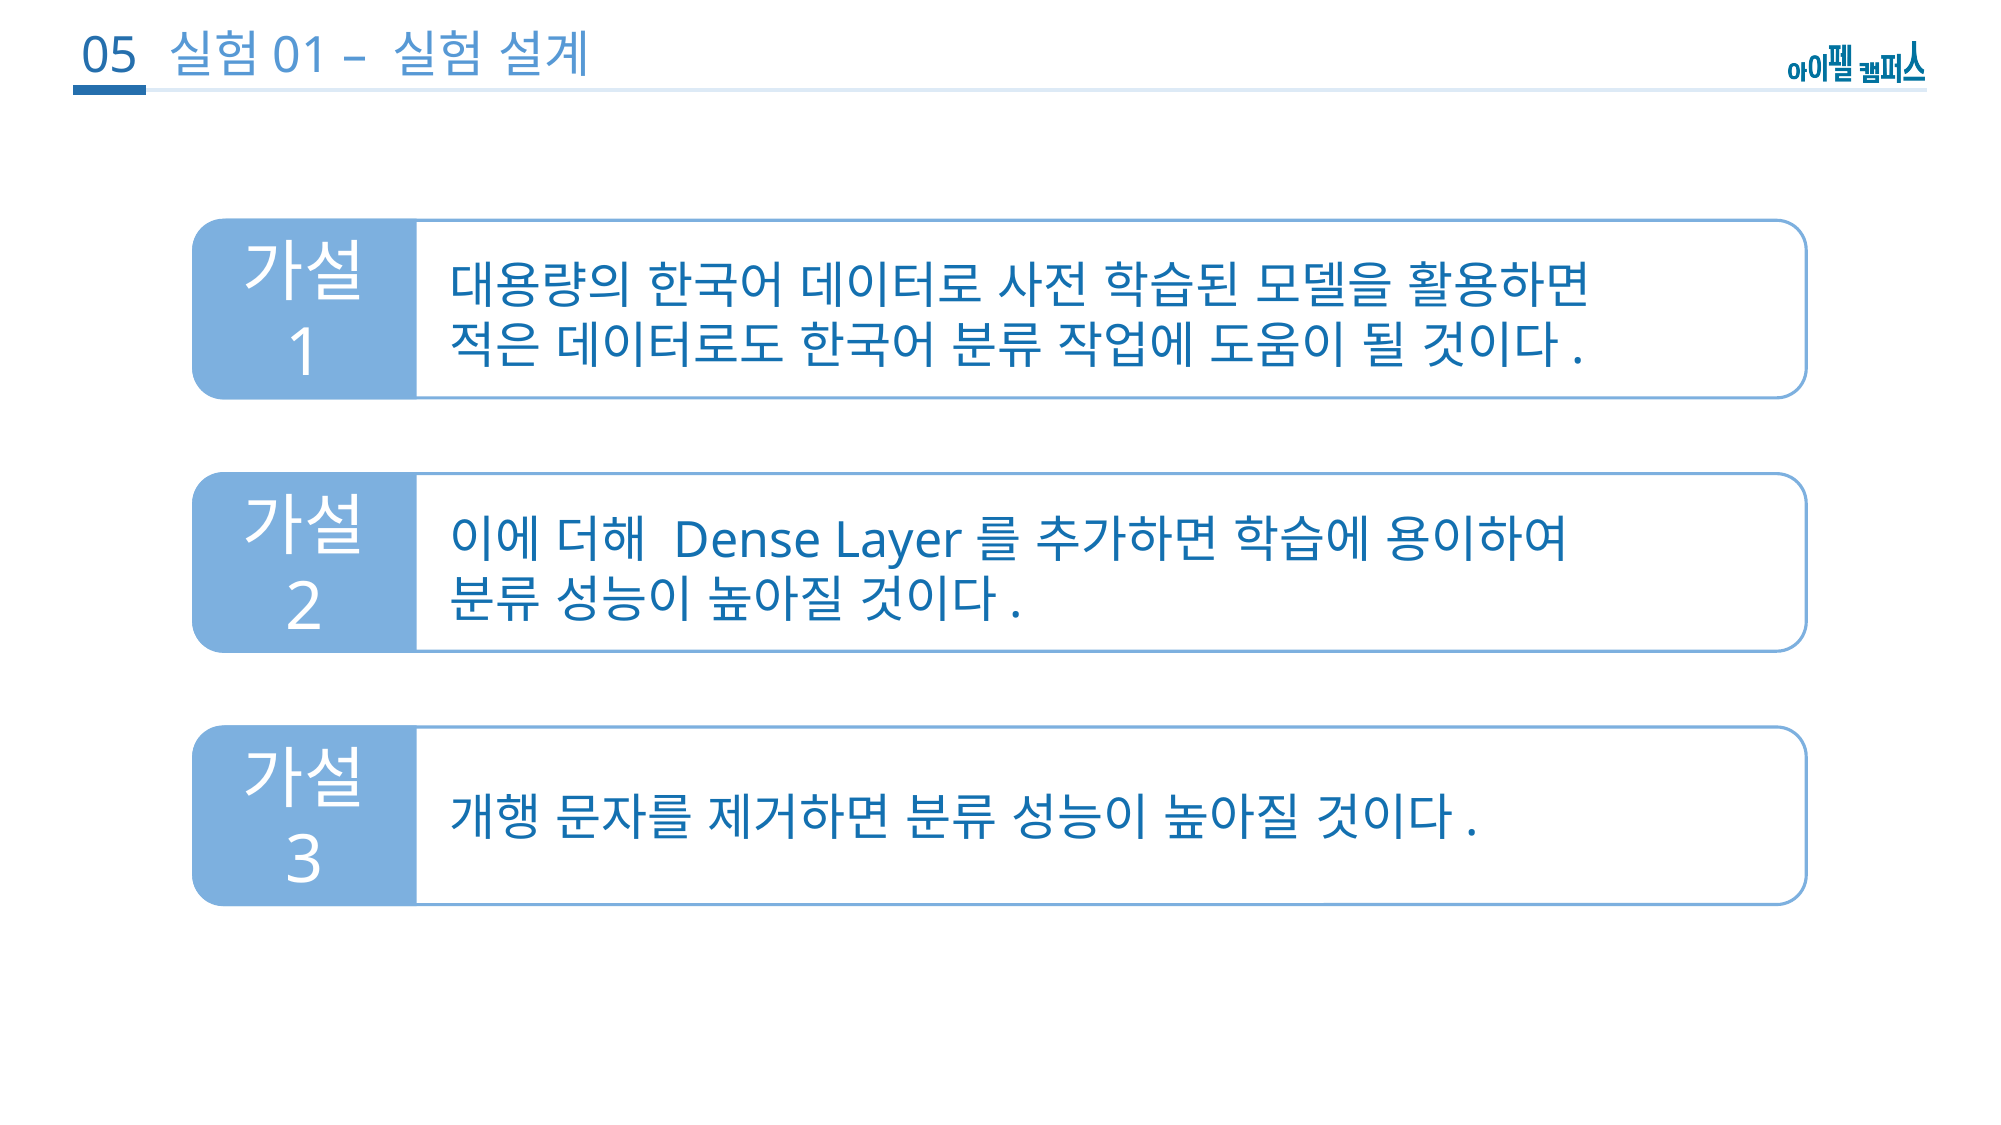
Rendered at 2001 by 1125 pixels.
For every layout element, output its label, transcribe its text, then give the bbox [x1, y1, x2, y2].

picture [1787, 40, 1925, 84]
picture [1880, 79, 1896, 84]
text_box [193, 473, 1807, 652]
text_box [193, 726, 1807, 906]
picture [1917, 40, 1925, 69]
text_box 05 [66, 14, 154, 90]
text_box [193, 219, 1807, 399]
text_box 실험01 – 실험 설계 [154, 14, 606, 89]
